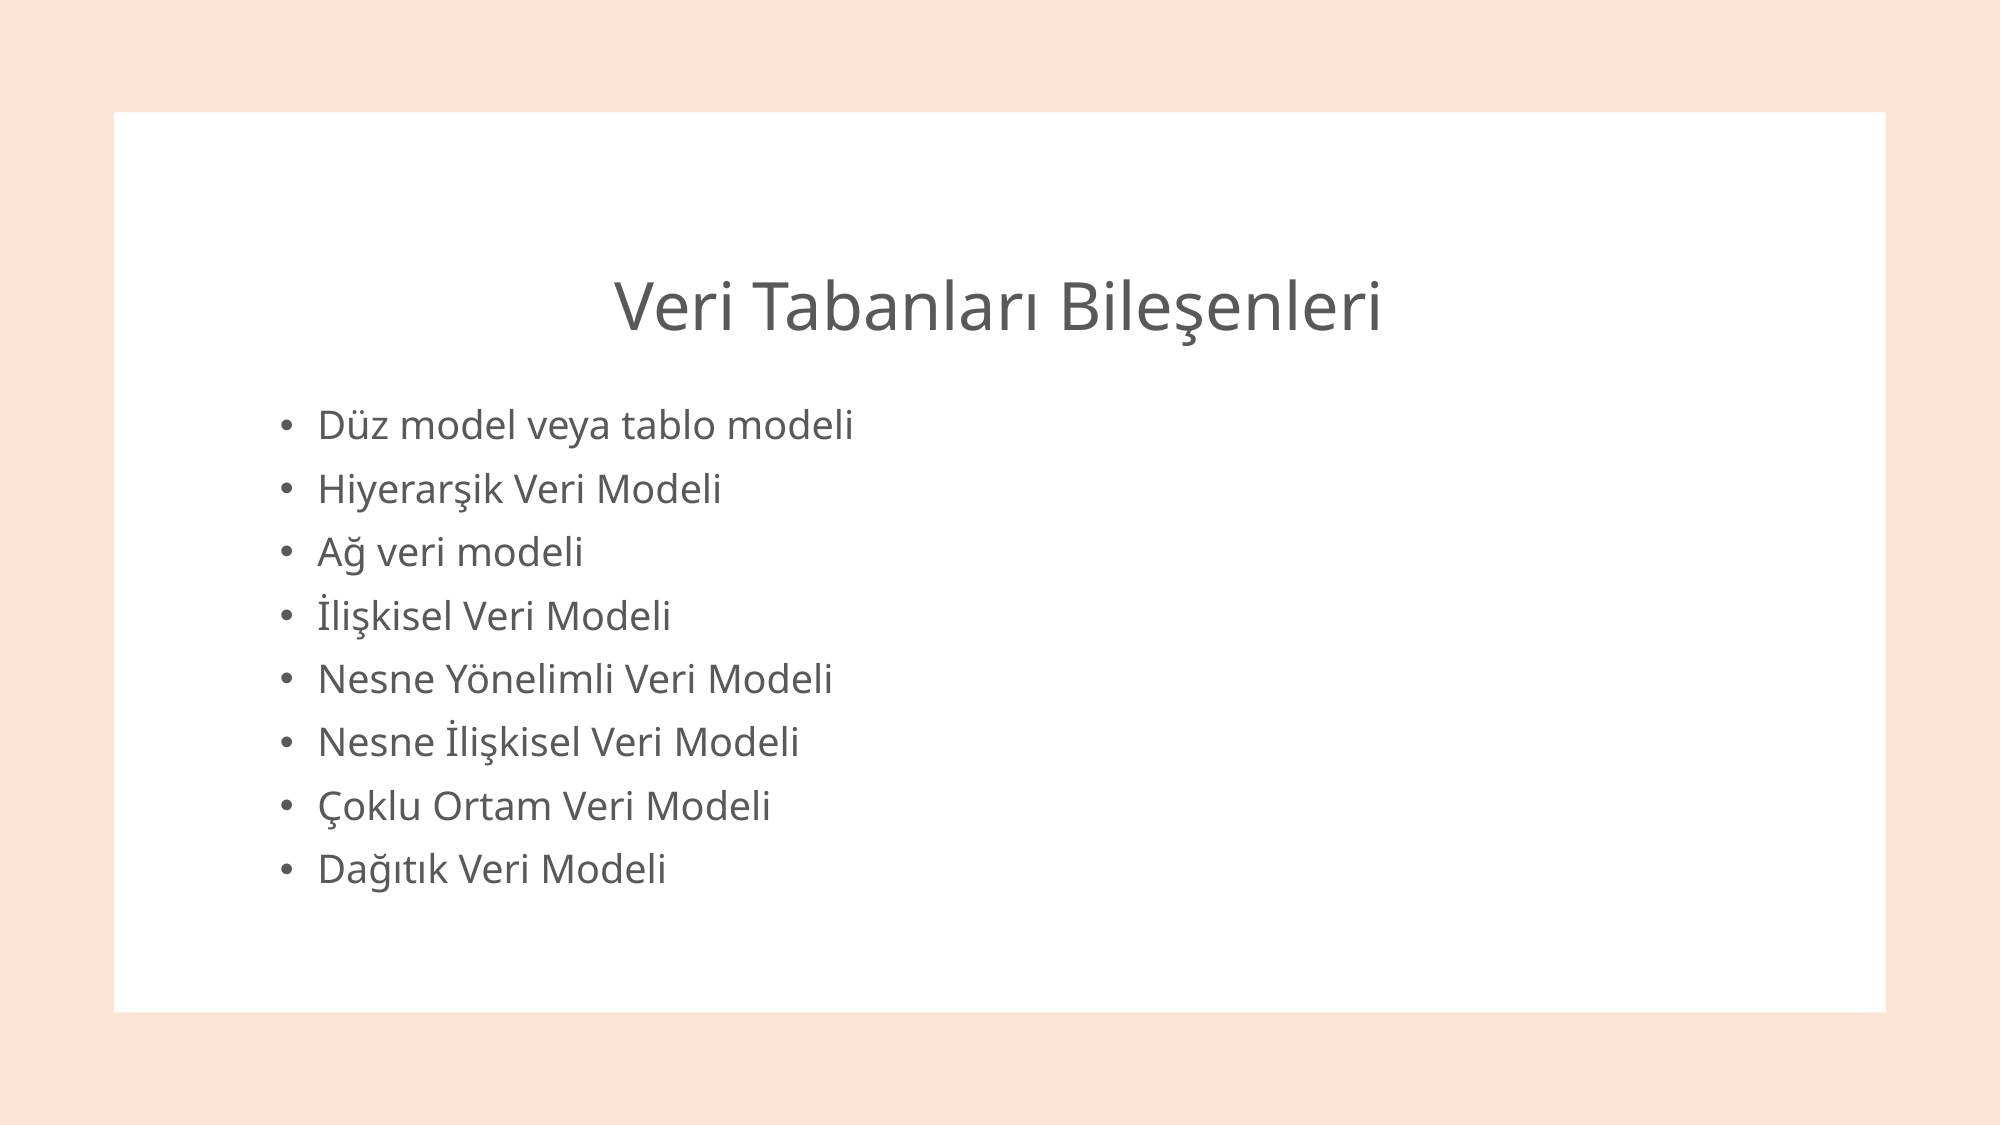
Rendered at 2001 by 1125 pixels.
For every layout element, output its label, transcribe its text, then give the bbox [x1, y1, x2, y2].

text_box [113, 111, 1887, 1014]
list Düz model veya tablo modeli Hiyerarşik Veri Modeli Ağ veri modeli İlişkisel Veri Modeli Nesne Yönelimli Veri Modeli Nesne İlişkisel Veri Modeli Çoklu Ortam Veri Modeli Dağıtık Veri Modeli [265, 398, 1735, 919]
text_box [0, 0, 2000, 1125]
title Veri Tabanları Bileşenleri [265, 206, 1735, 353]
